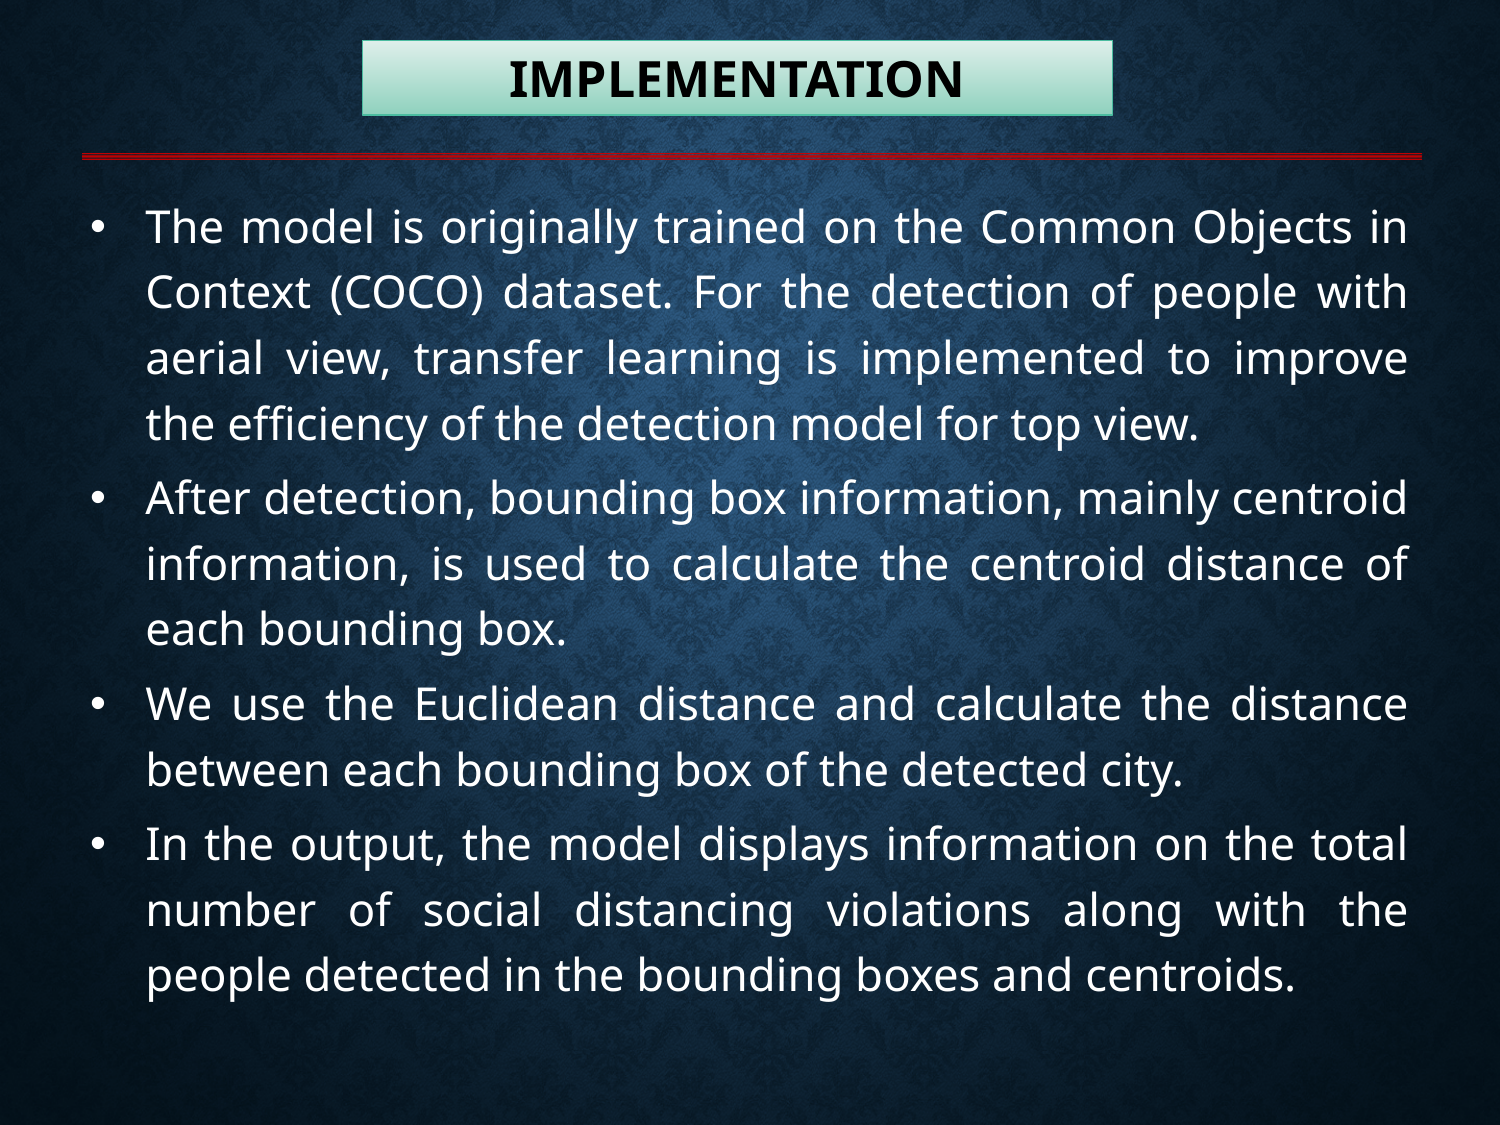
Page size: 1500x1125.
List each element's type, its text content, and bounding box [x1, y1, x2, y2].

list The model is originally trained on the Common Objects in Context (COCO) dataset. For the detection of people with aerial view, transfer learning is implemented to improve the efficiency of the detection model for top view. After detection, bounding box information, mainly centroid information, is used to calculate the centroid distance of each bounding box. We use the Euclidean distance and calculate the distance between each bounding box of the detected city. In the output, the model displays information on the total number of social distancing violations along with the people detected in the bounding boxes and centroids. [75, 179, 1425, 1025]
text_box IMPLEMENTATION [361, 39, 1113, 116]
picture [82, 152, 1426, 160]
